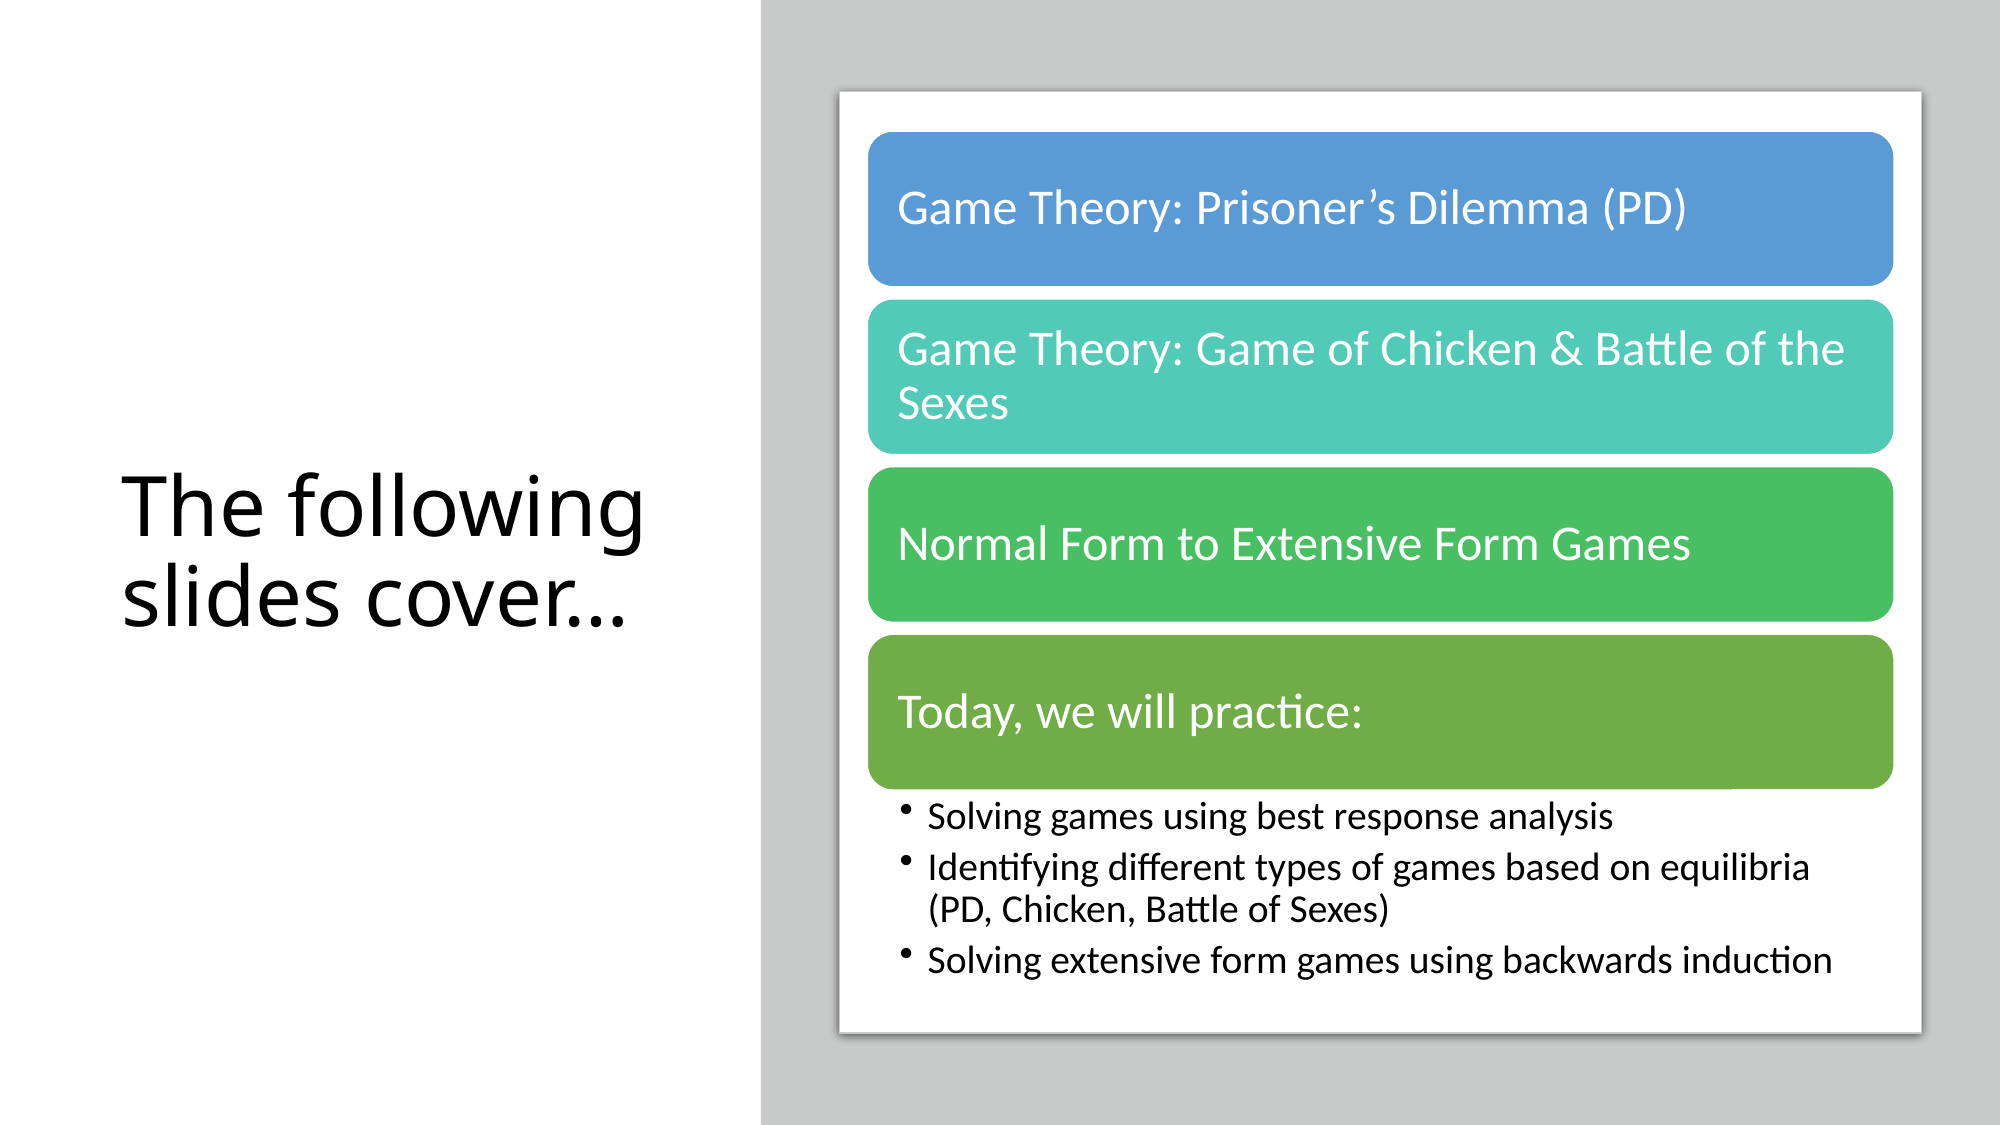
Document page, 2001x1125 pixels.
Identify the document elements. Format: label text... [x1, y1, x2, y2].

text_box [760, 0, 2000, 1125]
text_box [838, 91, 1922, 1034]
title The following slides cover… [106, 103, 708, 1007]
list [866, 118, 1895, 1007]
